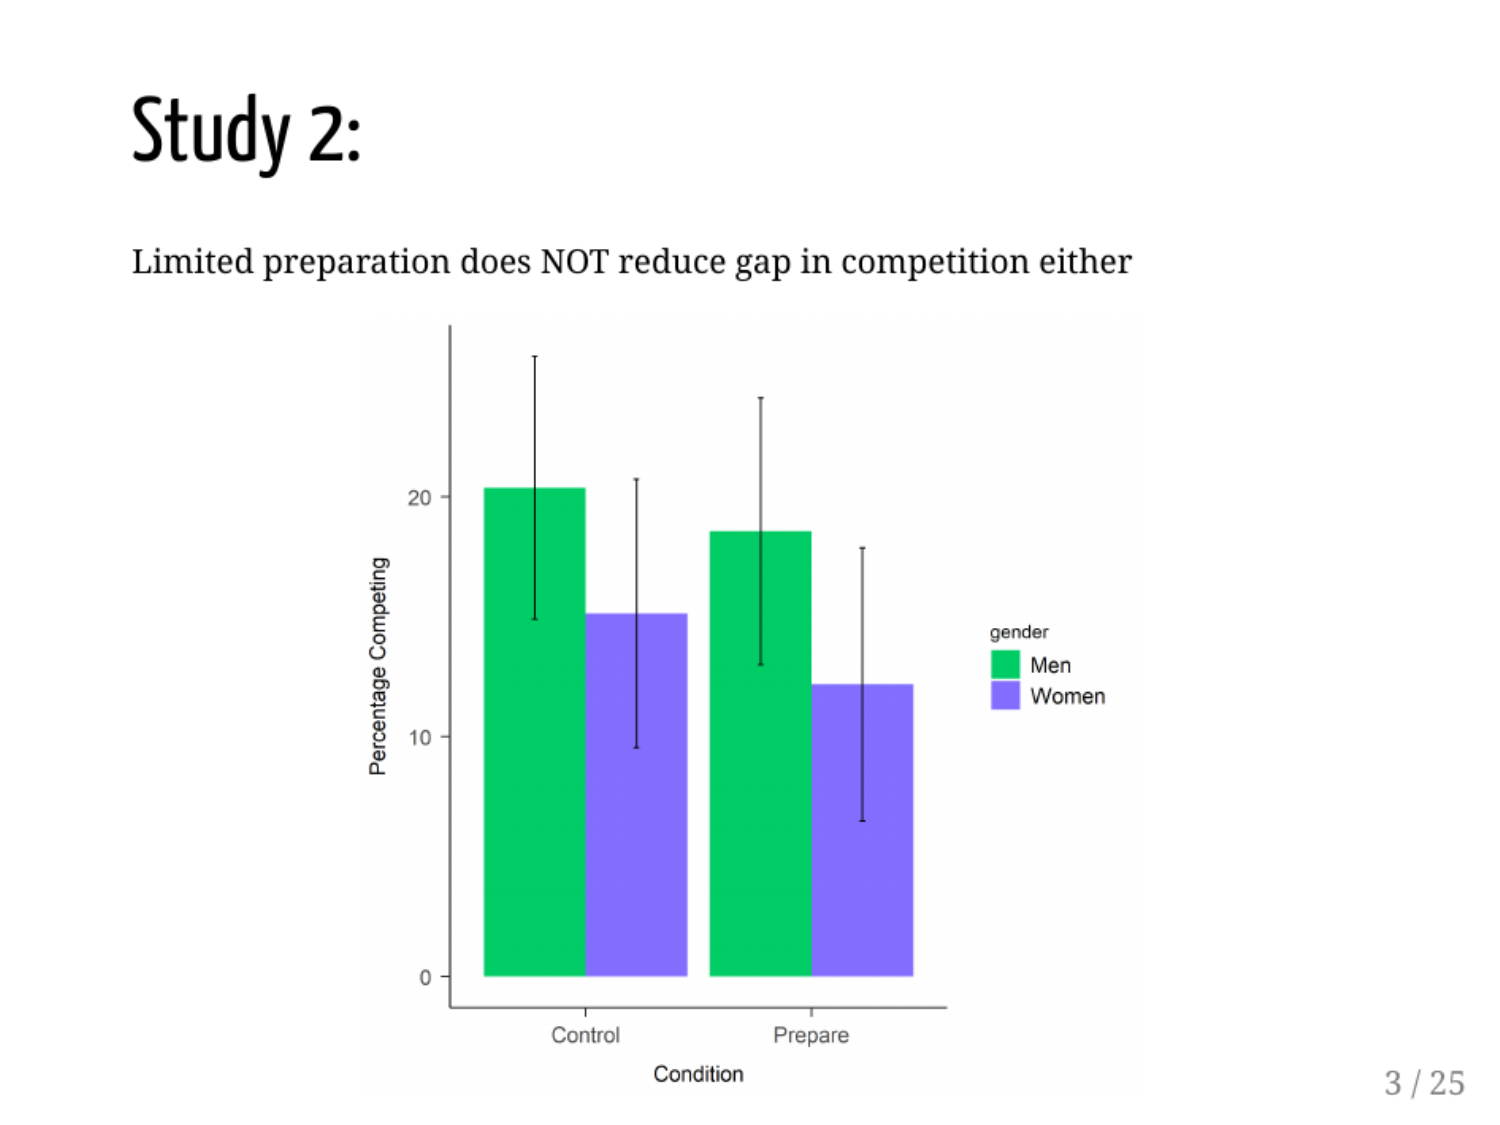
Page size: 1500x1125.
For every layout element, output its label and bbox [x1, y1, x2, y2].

list [0, 0, 1500, 1125]
